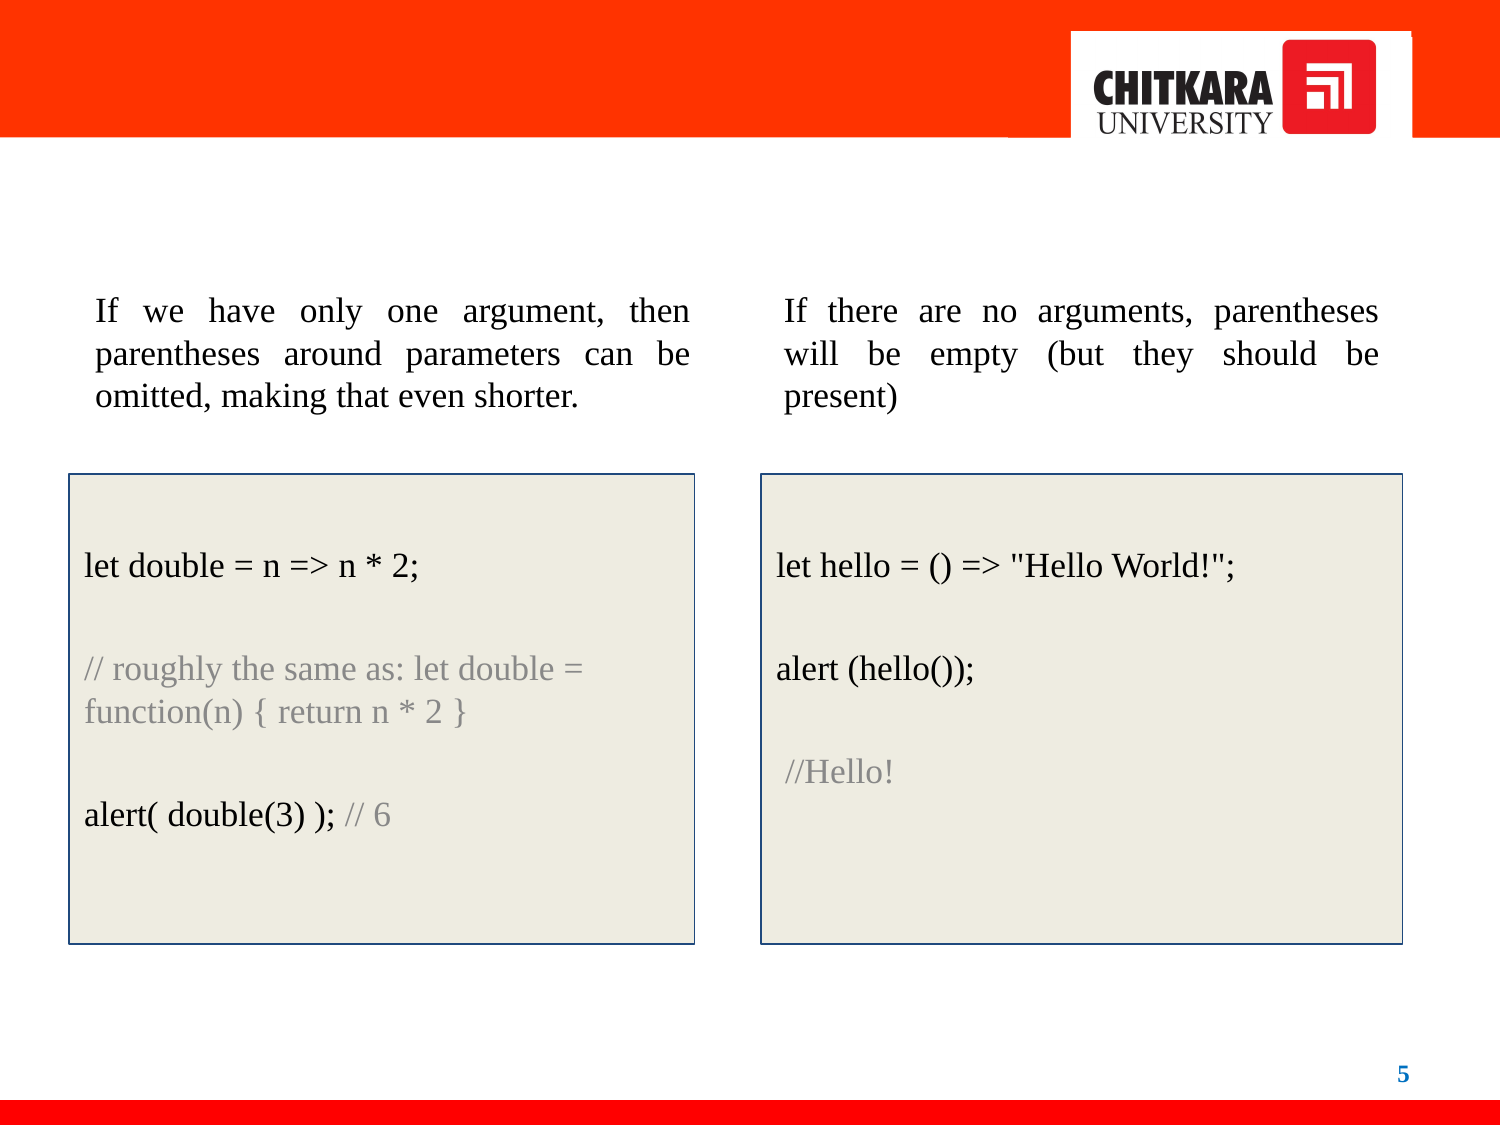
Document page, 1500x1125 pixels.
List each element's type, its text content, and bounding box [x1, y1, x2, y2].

text_box [69, 884, 695, 945]
list let double = n => n * 2; // roughly the same as: let double = function(n) { return n * 2 } alert( double(3) ); // 6 [69, 534, 695, 884]
picture [1074, 37, 1391, 138]
text_box [761, 473, 1403, 534]
text_box [69, 473, 695, 534]
list If we have only one argument, then parentheses around parameters can be omitted, making that even shorter. [80, 279, 706, 438]
list let hello = () => "Hello World!"; alert (hello()); //Hello! [761, 534, 1403, 773]
text_box [761, 773, 1403, 945]
slide_number 5 [1074, 1042, 1425, 1103]
list If there are no arguments, parentheses will be empty (but they should be present) [768, 279, 1395, 438]
